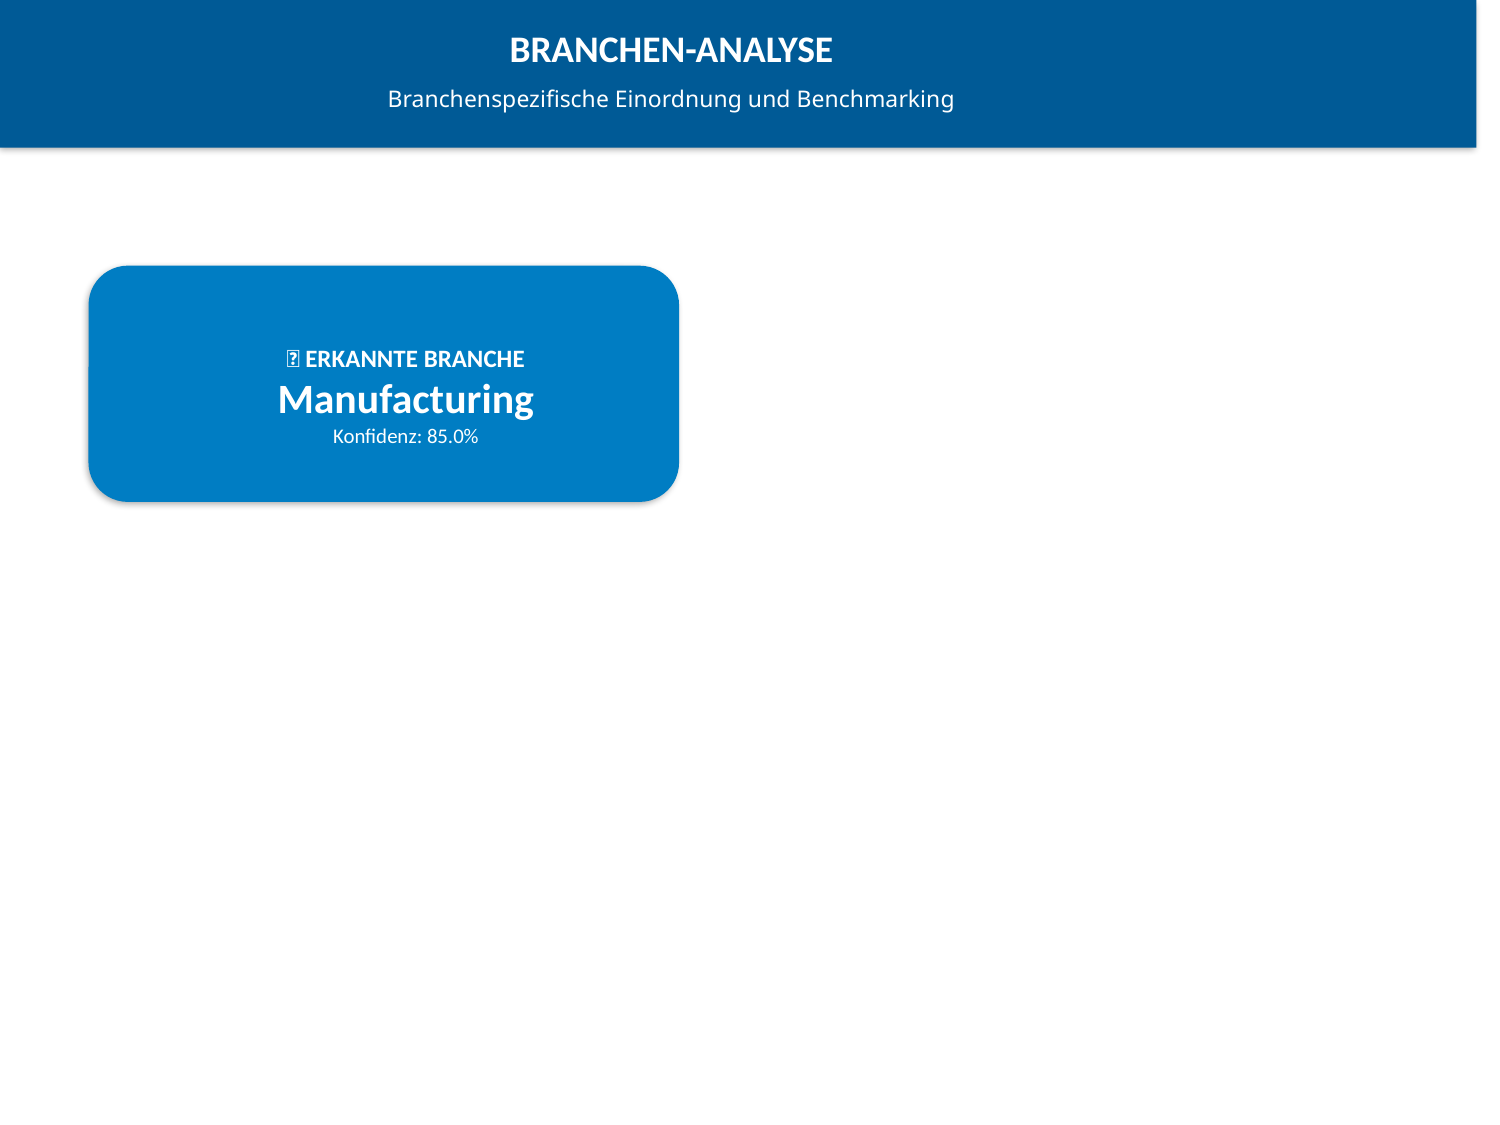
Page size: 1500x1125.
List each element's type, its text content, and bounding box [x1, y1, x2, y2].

text_box 🏢 ERKANNTE BRANCHE Manufacturing Konfidenz: 85.0% [87, 264, 680, 503]
text_box Branchenspezifische Einordnung und Benchmarking [387, 76, 971, 119]
text_box [0, 0, 1477, 148]
text_box BRANCHEN-ANALYSE [509, 17, 849, 76]
